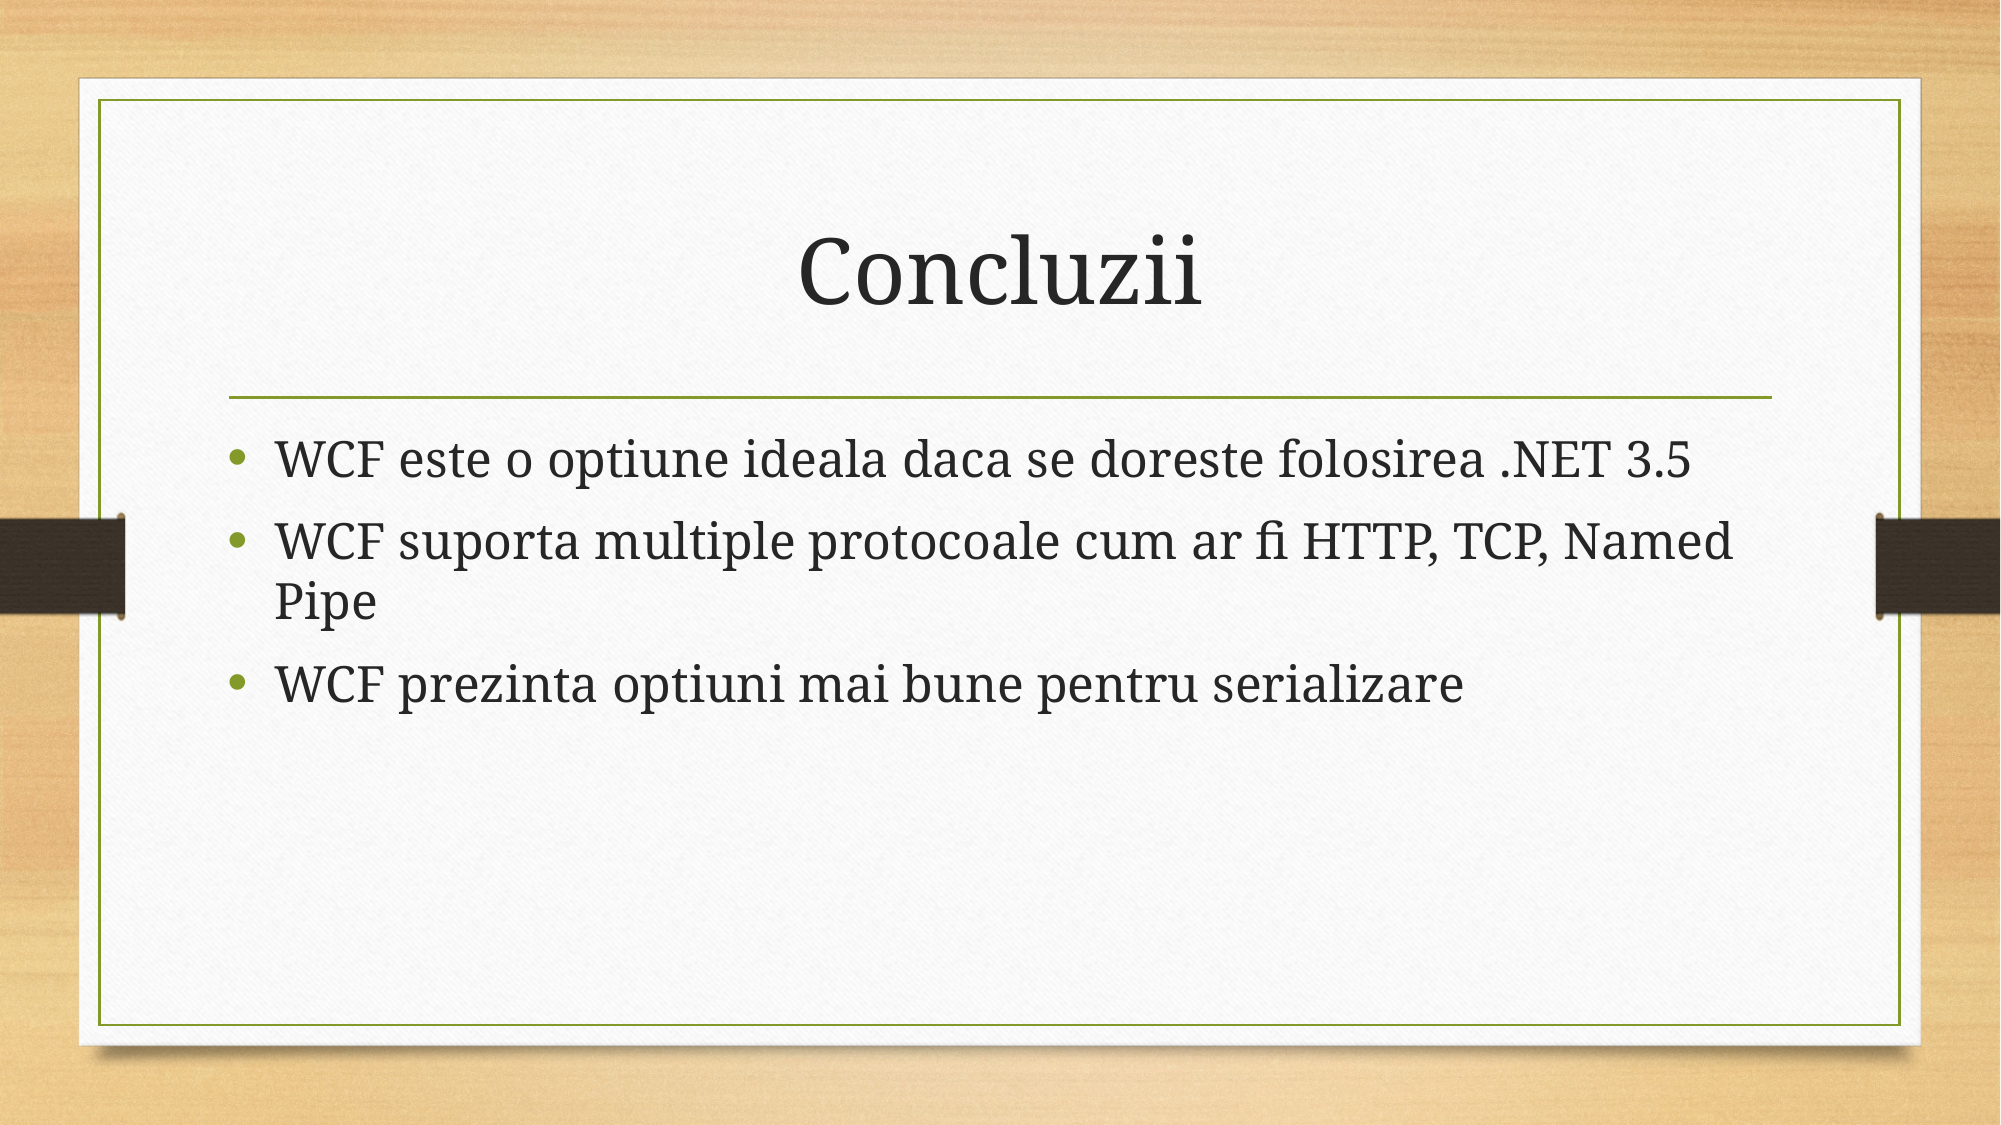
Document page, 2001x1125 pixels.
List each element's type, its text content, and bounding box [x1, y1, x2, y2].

picture [0, 0, 2001, 1125]
title Concluzii [212, 161, 1788, 375]
list WCF este o optiune ideala daca se doreste folosirea .NET 3.5 WCF suporta multiple protocoale cum ar fi HTTP, TCP, Named Pipe WCF prezinta optiuni mai bune pentru serializare [212, 419, 1788, 964]
